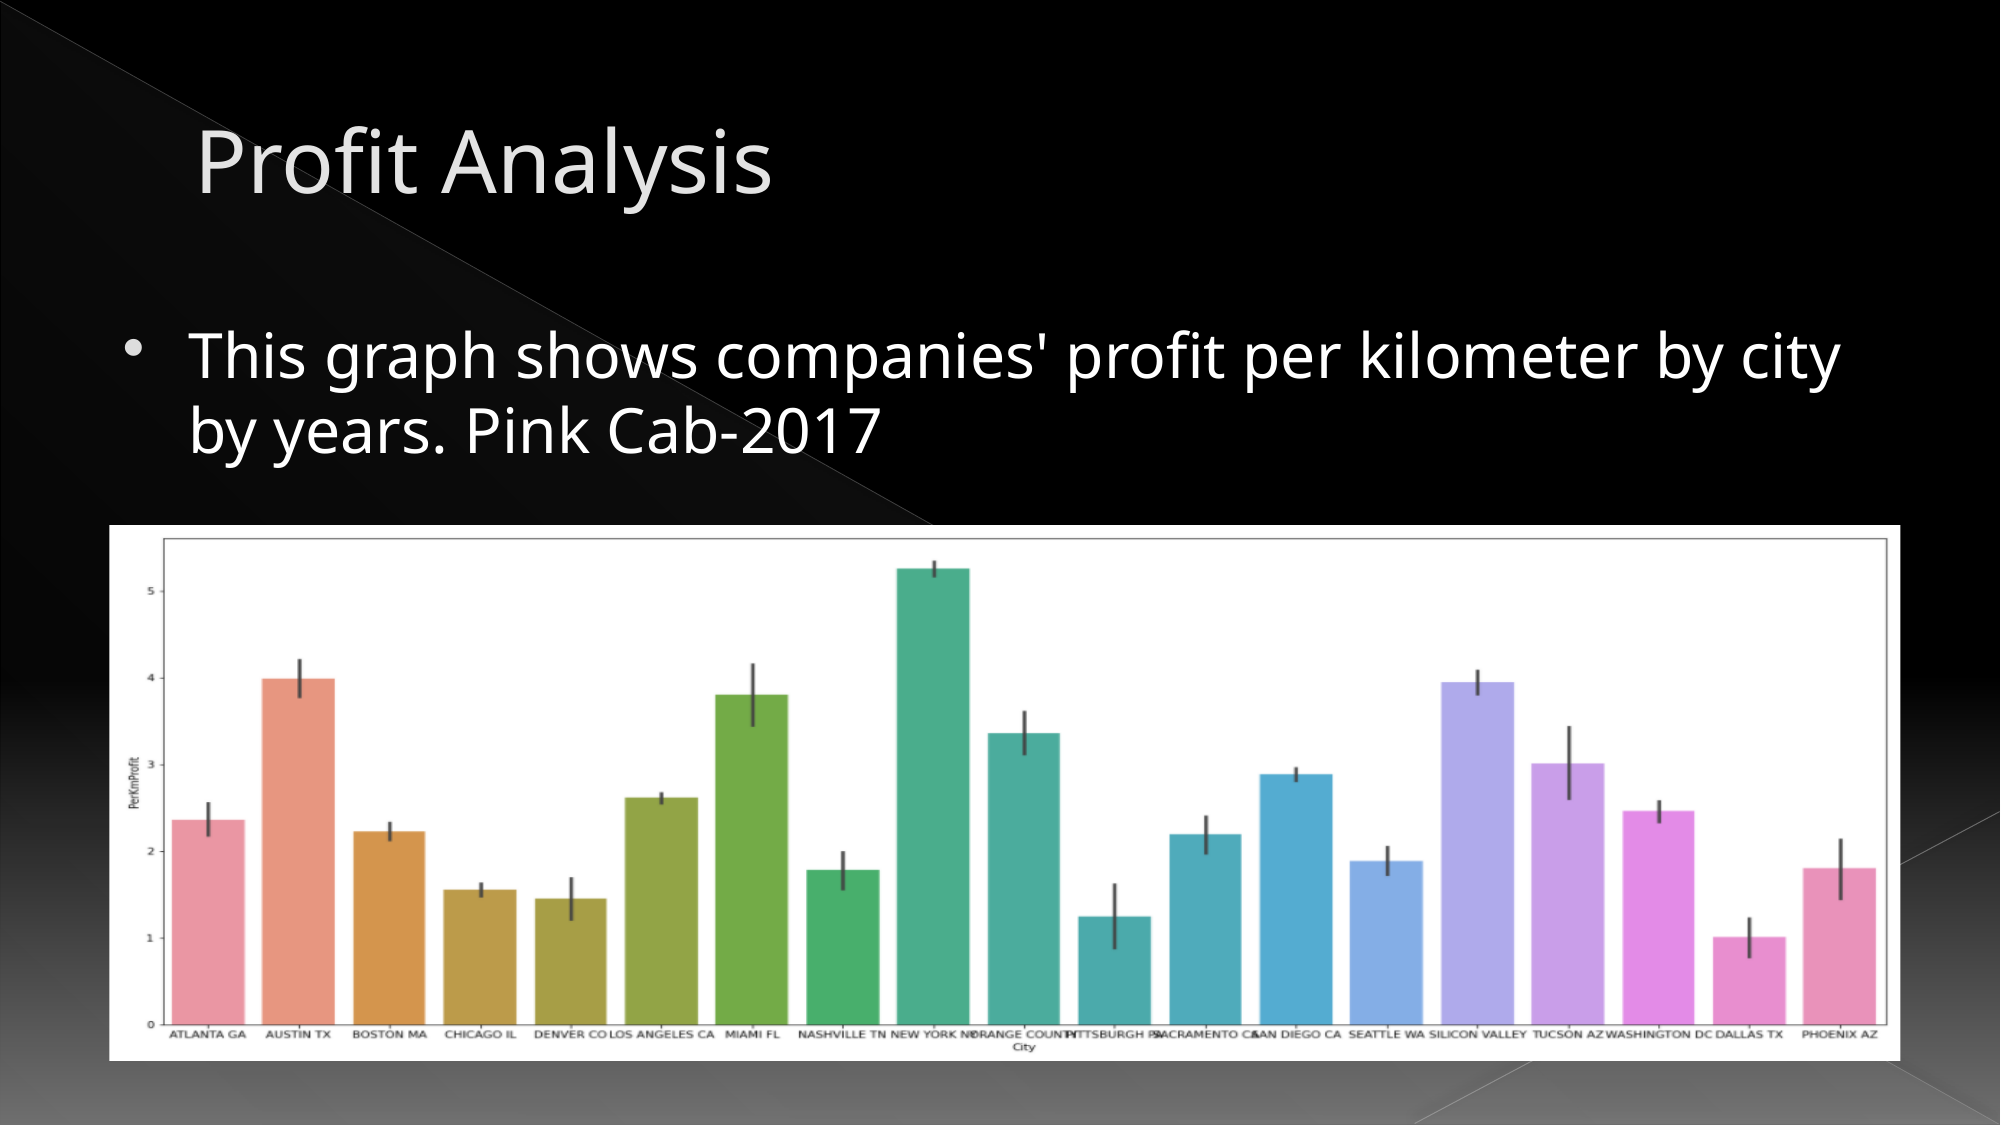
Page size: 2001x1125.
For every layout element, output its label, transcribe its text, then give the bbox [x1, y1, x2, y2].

title Profit Analysis [99, 43, 1900, 274]
picture [109, 524, 1901, 1061]
list This graph shows companies' profit per kilometer by city by years. Pink Cab-2017 [99, 308, 1900, 1059]
